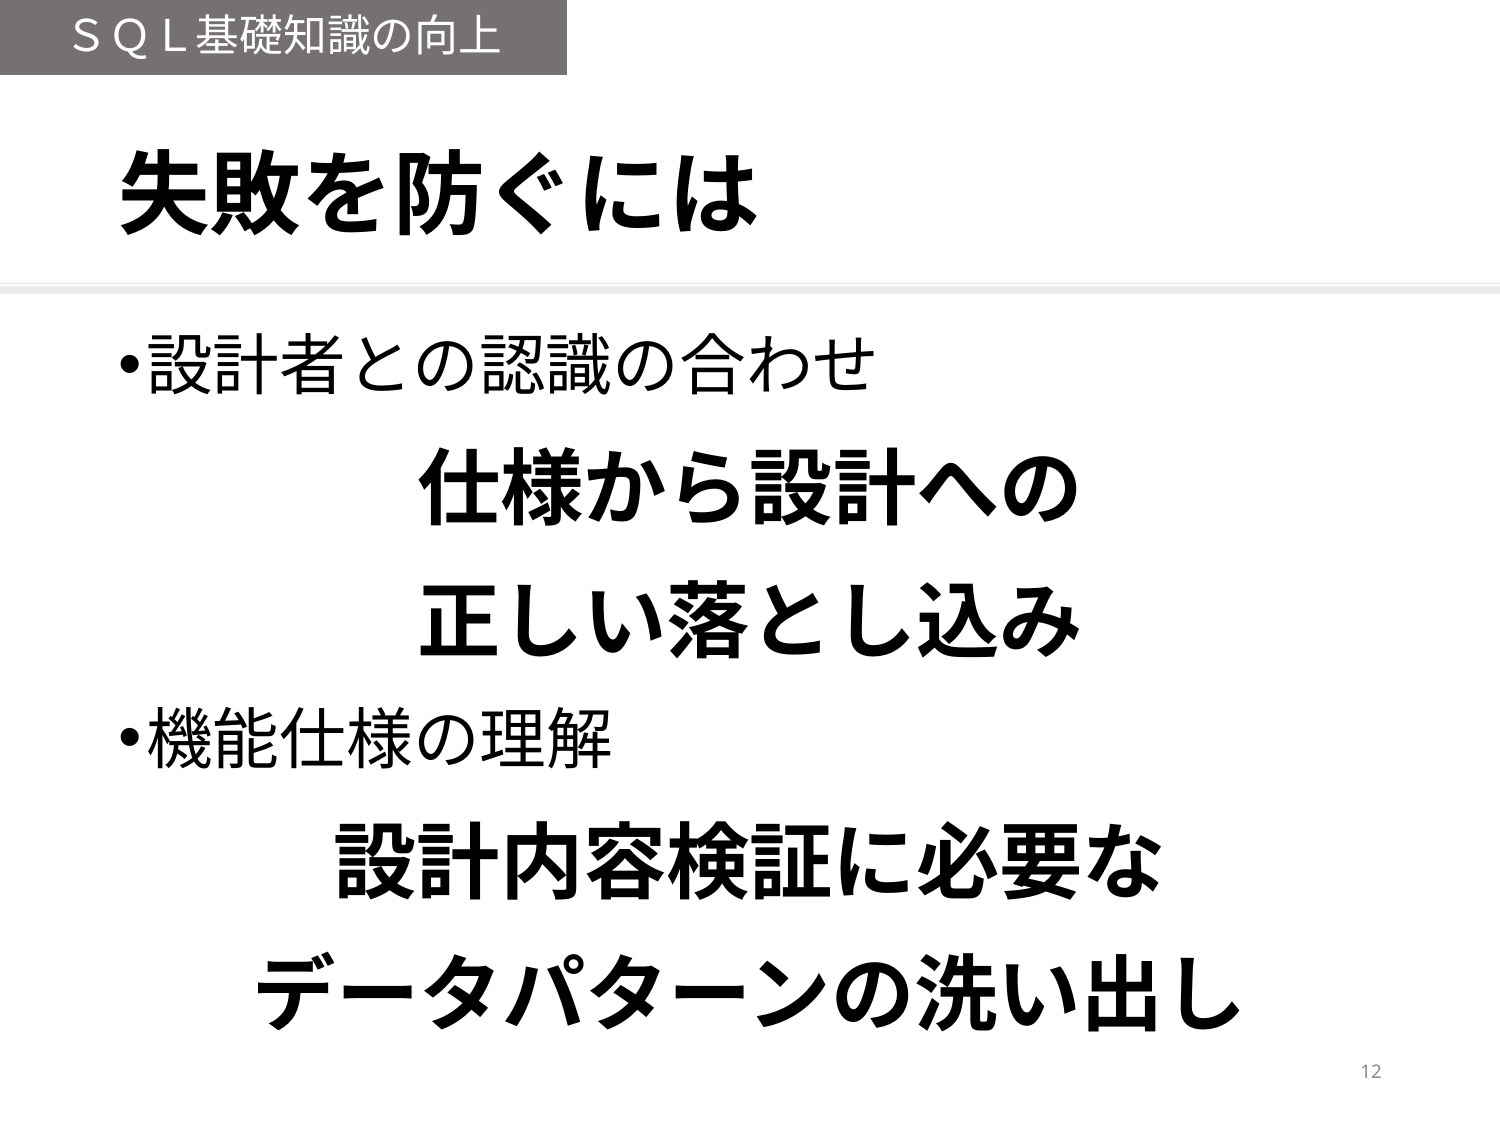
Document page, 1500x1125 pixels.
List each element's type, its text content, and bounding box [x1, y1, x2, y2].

list 設計者との認識の合わせ 仕様から設計への 正しい落とし込み 機能仕様の理解 設計内容検証に必要な データパターンの洗い出し [103, 299, 1397, 1125]
slide_number 11 [1059, 1042, 1397, 1103]
title 失敗を防ぐには [103, 118, 1397, 278]
list ＳＱＬ基礎知識の向上 [0, 0, 567, 75]
